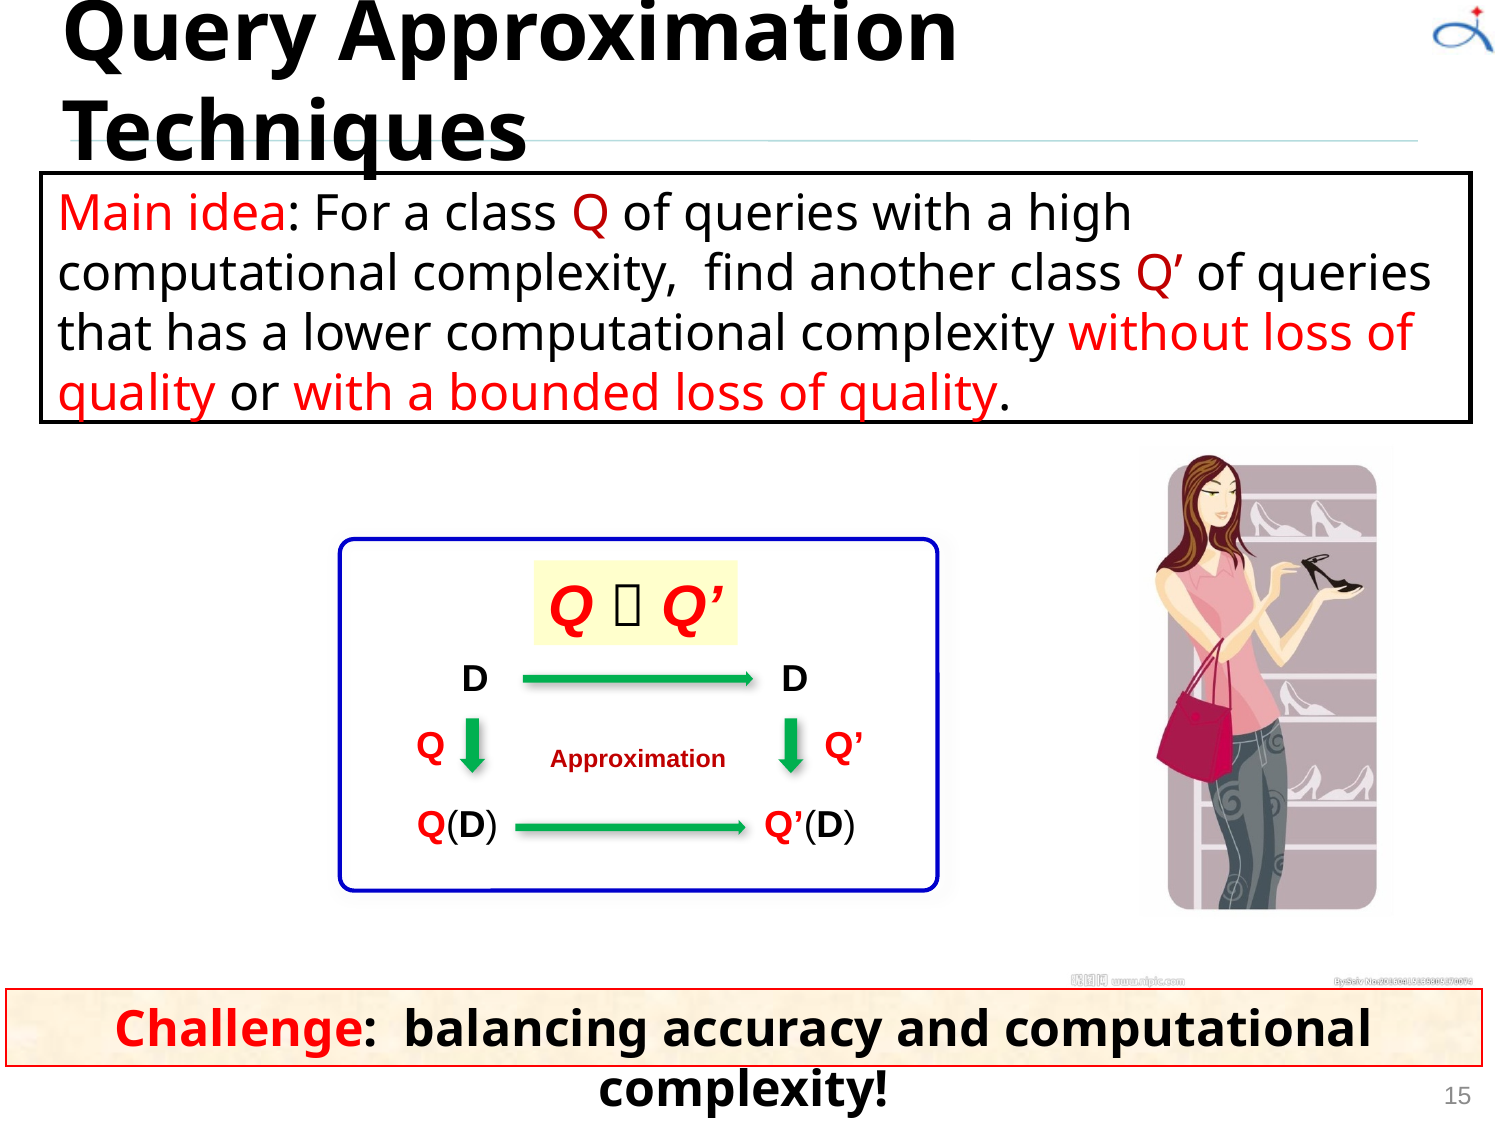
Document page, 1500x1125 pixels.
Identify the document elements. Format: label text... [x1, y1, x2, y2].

text_box Challenge: balancing accuracy and computational complexity! [5, 989, 1483, 1067]
picture [1066, 409, 1477, 992]
slide_number 15 [1136, 1065, 1487, 1125]
picture [1432, 5, 1495, 55]
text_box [339, 538, 938, 891]
title Query Approximation Techniques [46, 11, 1419, 143]
text_box Main idea: For a class Q of queries with a high computational complexity, find another class Q’ of queries that has a lower computational complexity without loss of quality or with a bounded loss of quality. [41, 172, 1471, 422]
